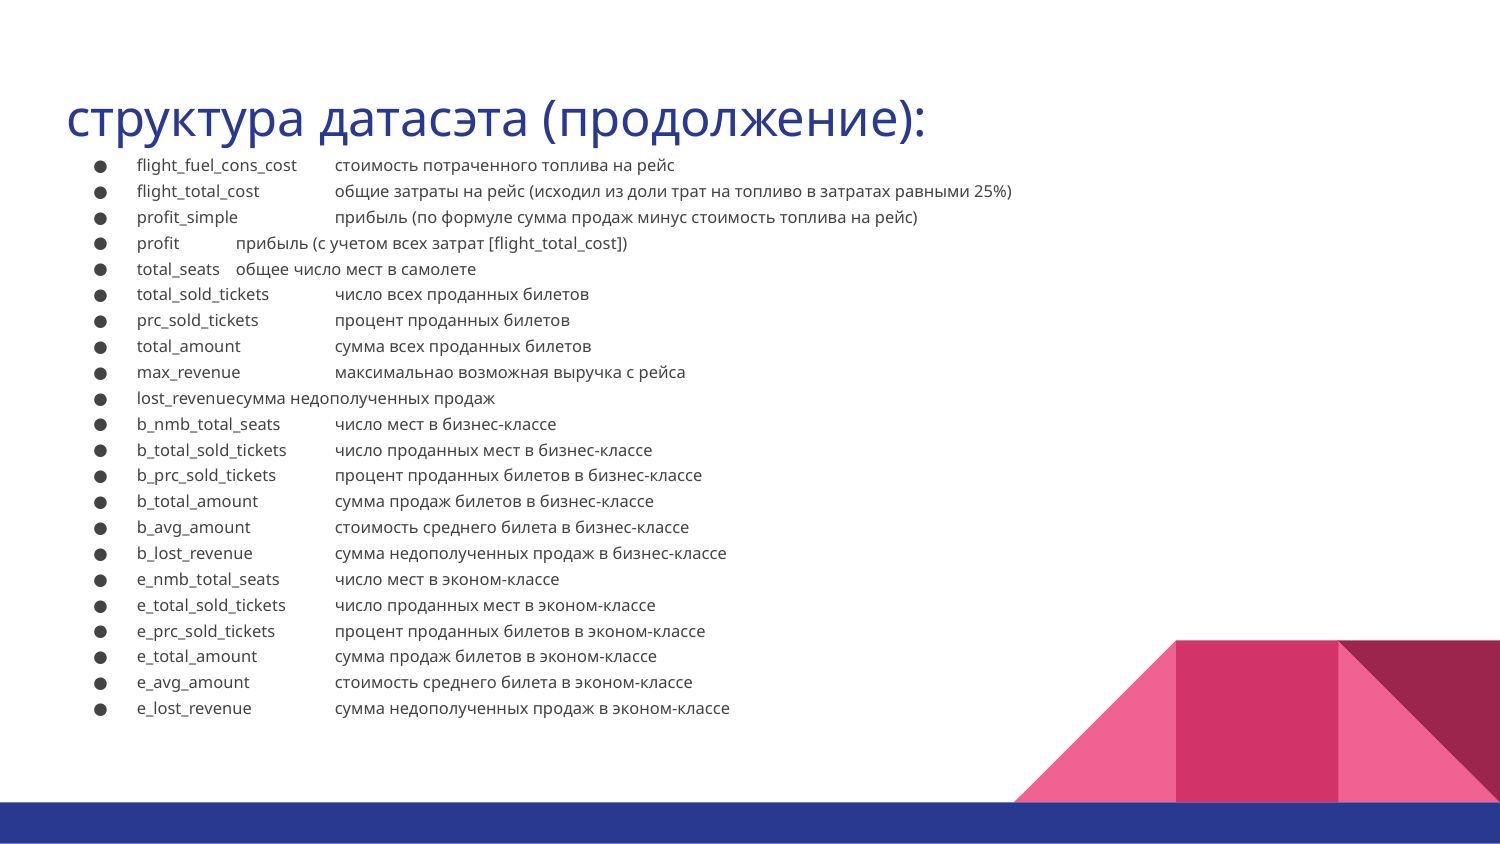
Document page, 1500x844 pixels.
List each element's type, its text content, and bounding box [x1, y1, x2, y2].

title структура датасэта (продолжение): [51, 67, 1449, 135]
list flight_fuel_cons_cost стоимость потраченного топлива на рейс flight_total_cost общие затраты на рейс (исходил из доли трат на топливо в затратах равными 25%) profit_simple прибыль (по формуле сумма продаж минус стоимость топлива на рейс) profit прибыль (с учетом всех затрат [flight_total_cost]) total_seats общее число мест в самолете total_sold_tickets число всех проданных билетов prc_sold_tickets процент проданных билетов total_amount сумма всех проданных билетов max_revenue максимальнао возможная выручка с рейса lost_revenue сумма недополученных продаж b_nmb_total_seats число мест в бизнес-классе b_total_sold_tickets число проданных мест в бизнес-классе b_prc_sold_tickets процент проданных билетов в бизнес-классе b_total_amount сумма продаж билетов в бизнес-классе b_avg_amount стоимость среднего билета в бизнес-классе b_lost_revenue сумма недополученных продаж в бизнес-классе e_nmb_total_seats число мест в эконом-классе e_total_sold_tickets число проданных мест в эконом-классе e_prc_sold_tickets процент проданных билетов в эконом-классе e_total_amount сумма продаж билетов в эконом-классе e_avg_amount стоимость среднего билета в эконом-классе e_lost_revenue сумма недополученных продаж в эконом-классе [51, 135, 1449, 736]
